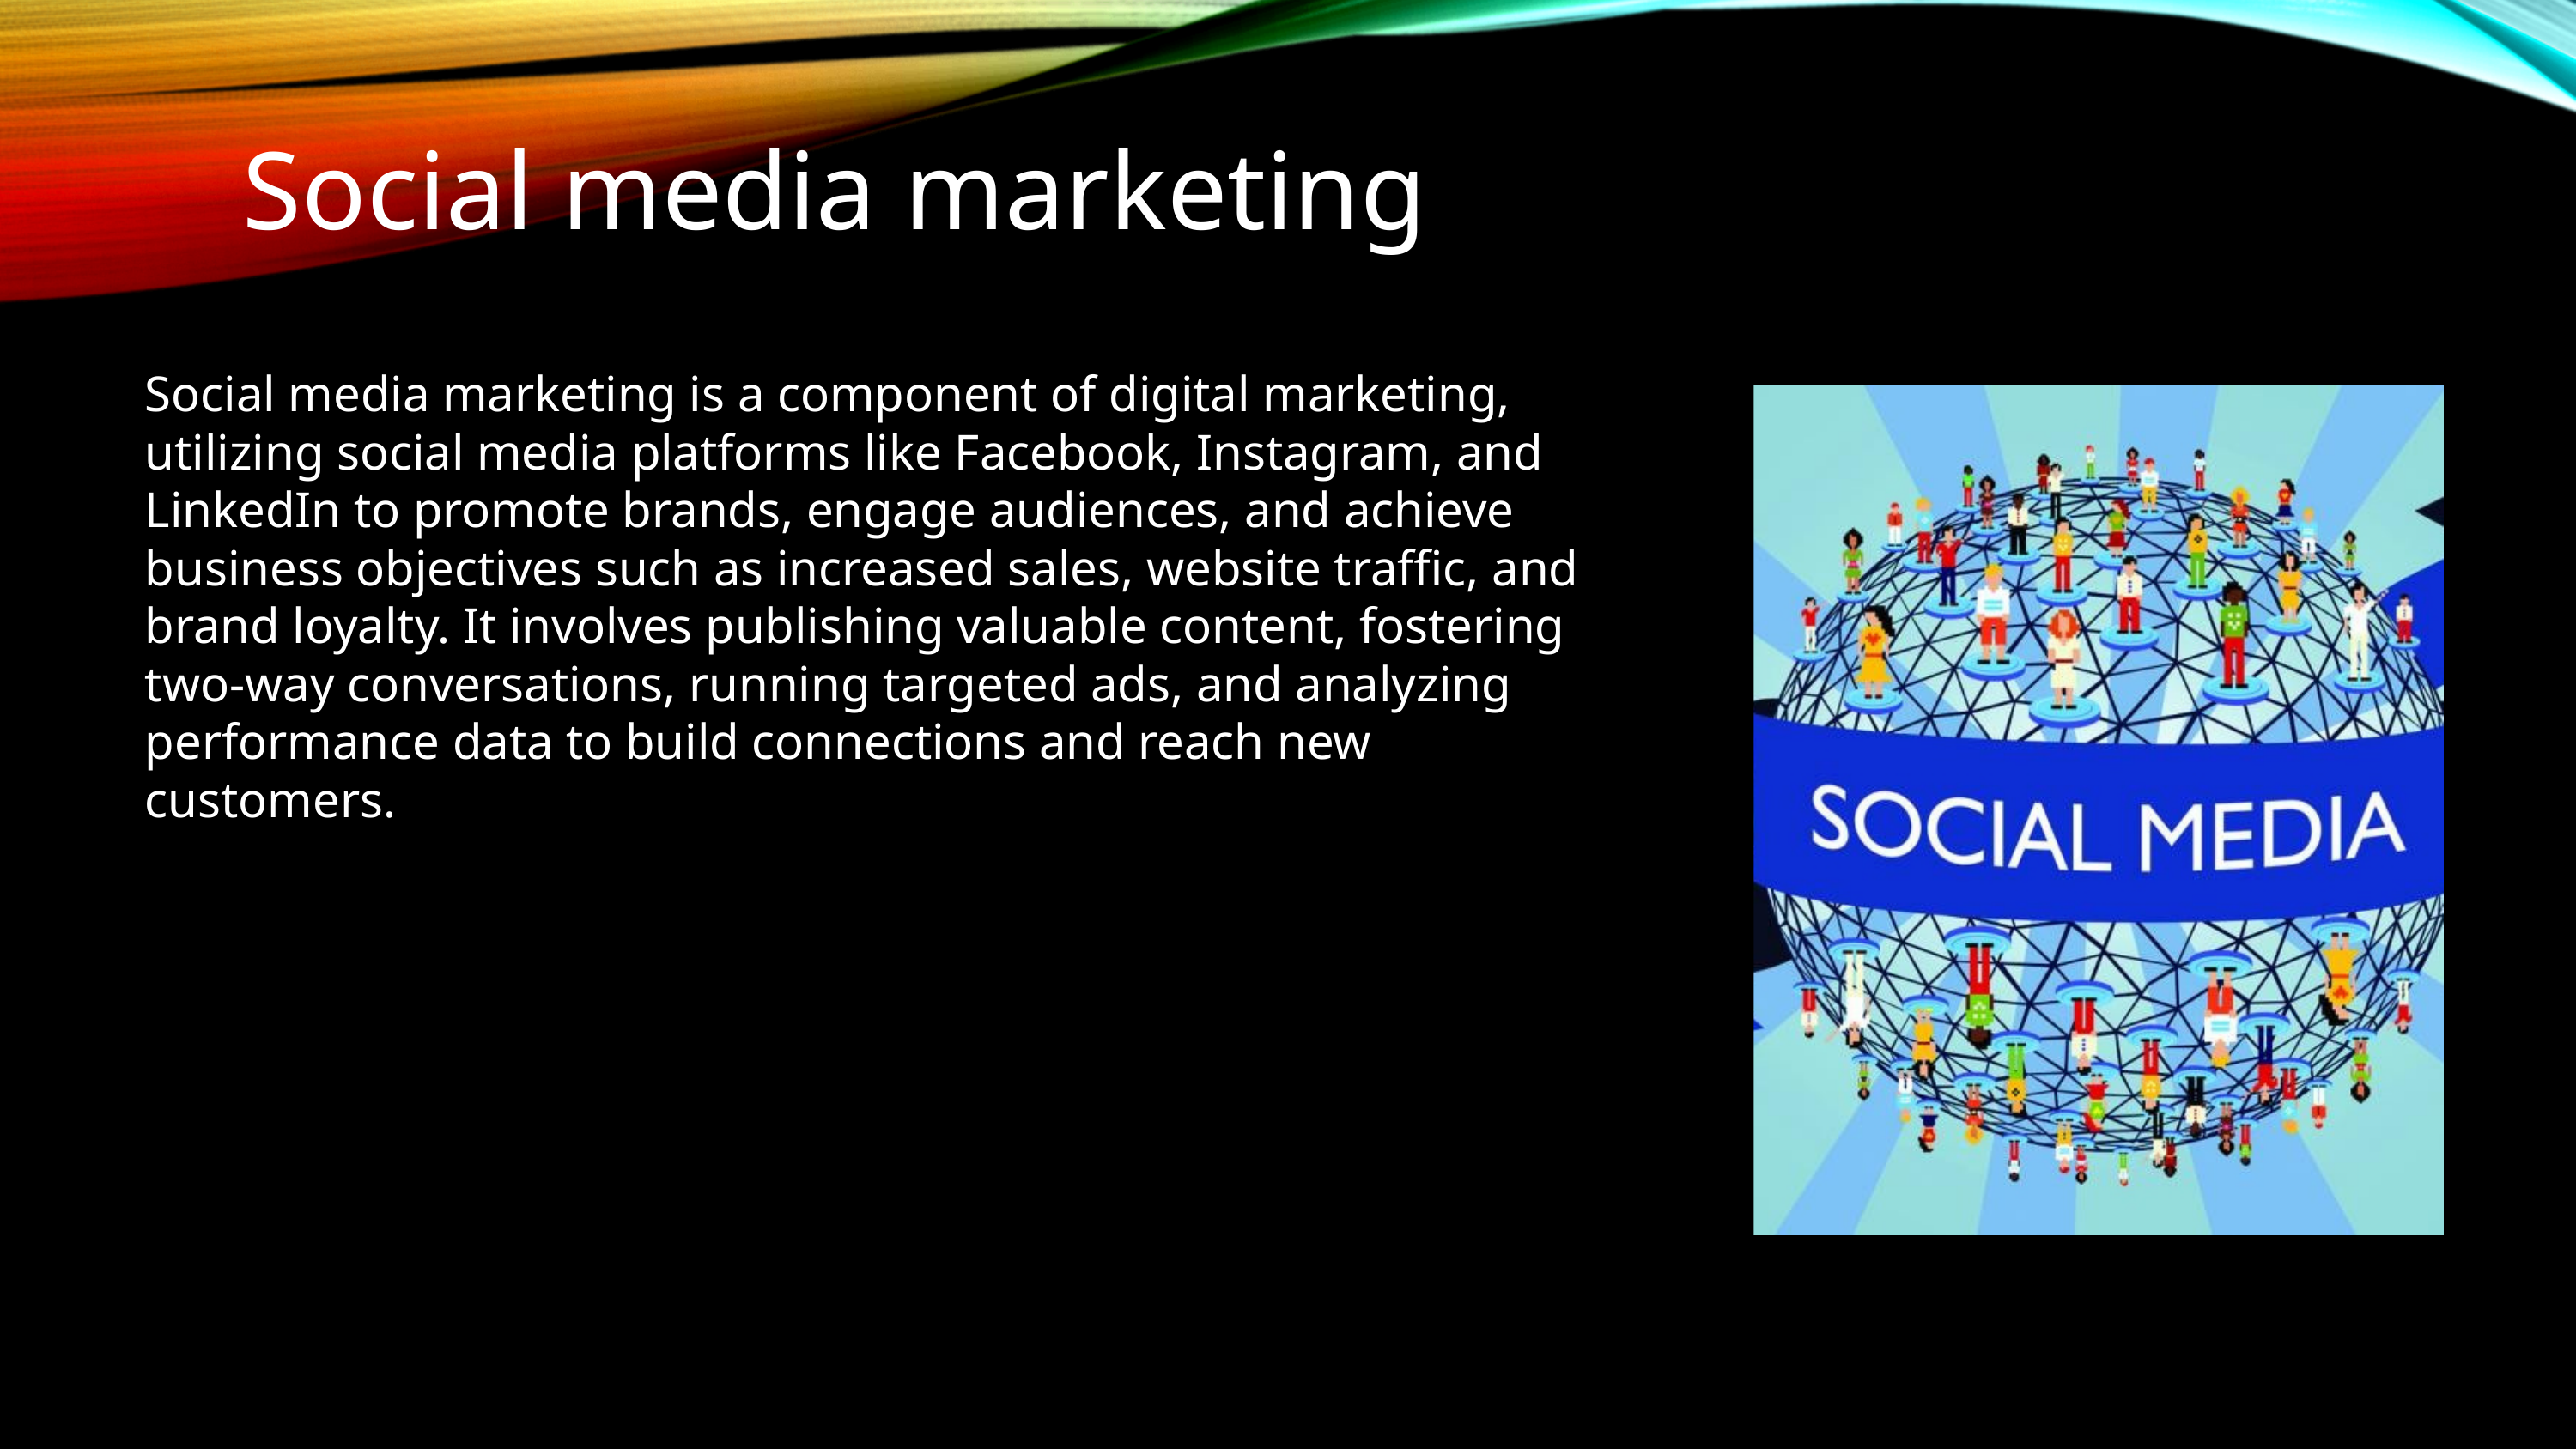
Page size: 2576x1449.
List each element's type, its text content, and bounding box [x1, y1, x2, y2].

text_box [0, 0, 2576, 305]
text_box Social media marketing is a component of digital marketing, utilizing social media platforms like Facebook, Instagram, and LinkedIn to promote brands, engage audiences, and achieve business objectives such as increased sales, website traffic, and brand loyalty. It involves publishing valuable content, fostering two-way conversations, running targeted ads, and analyzing performance data to build connections and reach new customers. [145, 363, 1604, 828]
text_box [1753, 385, 2445, 1235]
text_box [0, 52, 1428, 326]
